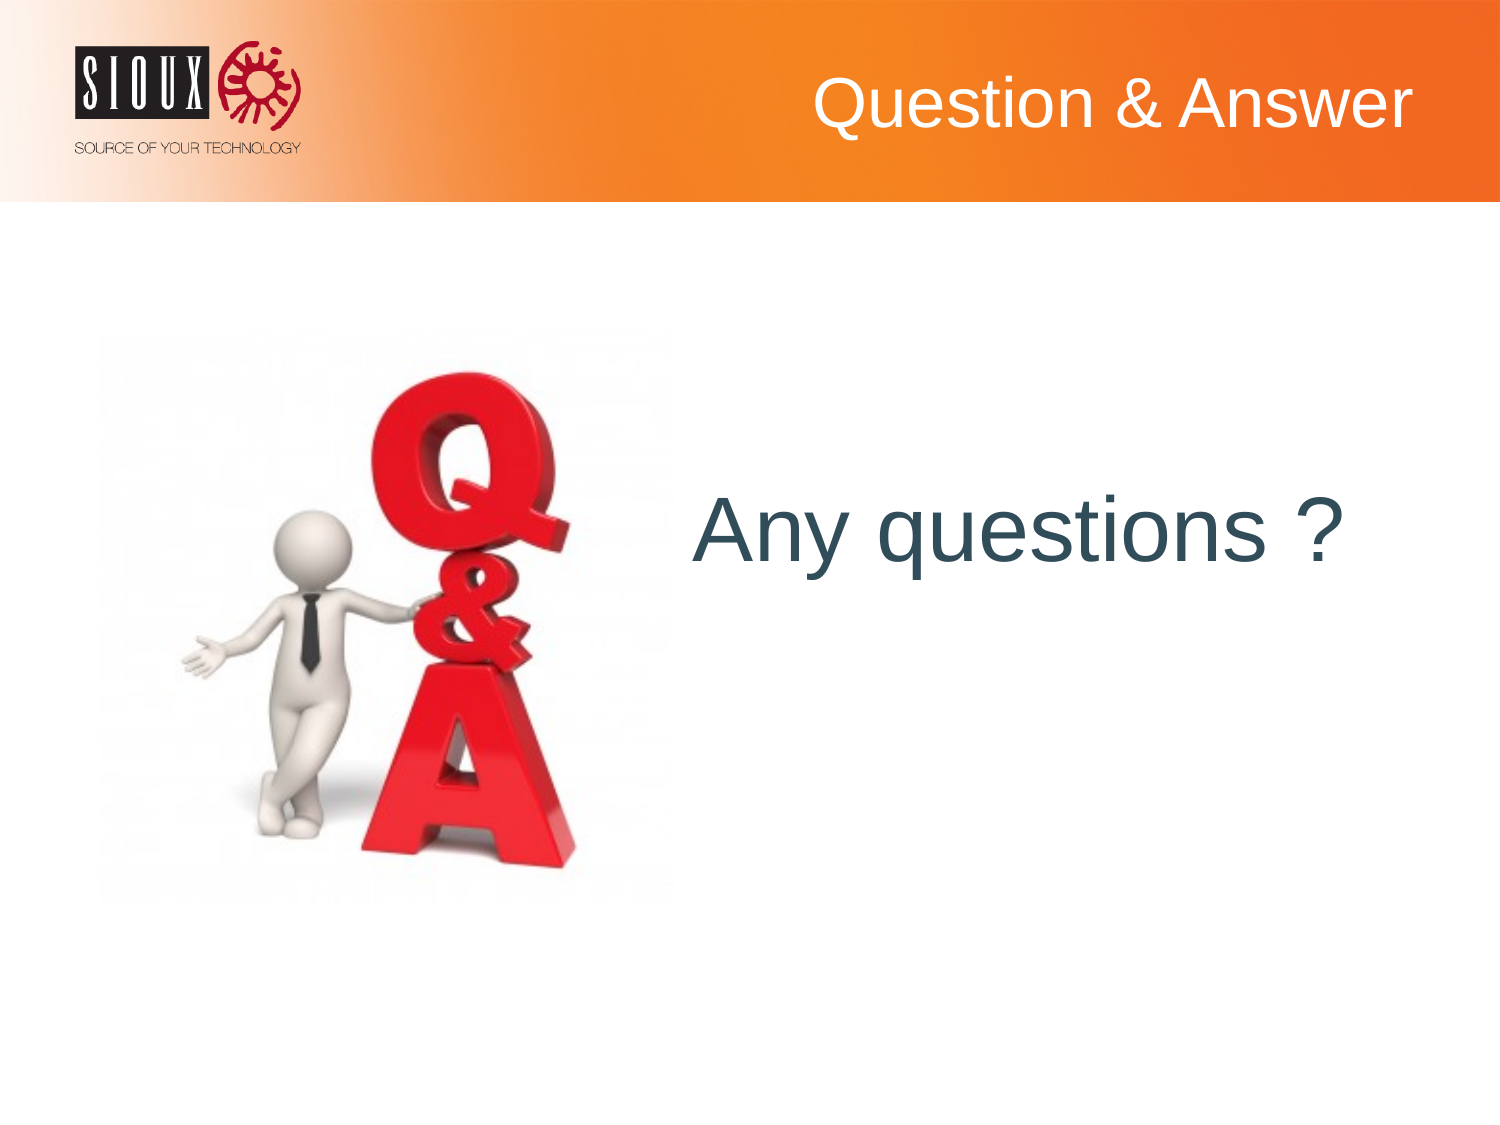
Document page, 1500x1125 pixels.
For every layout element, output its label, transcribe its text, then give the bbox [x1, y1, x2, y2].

title Question & Answer [383, 0, 1430, 200]
text_box Any questions ? [679, 462, 1362, 588]
picture [0, 0, 1500, 1125]
